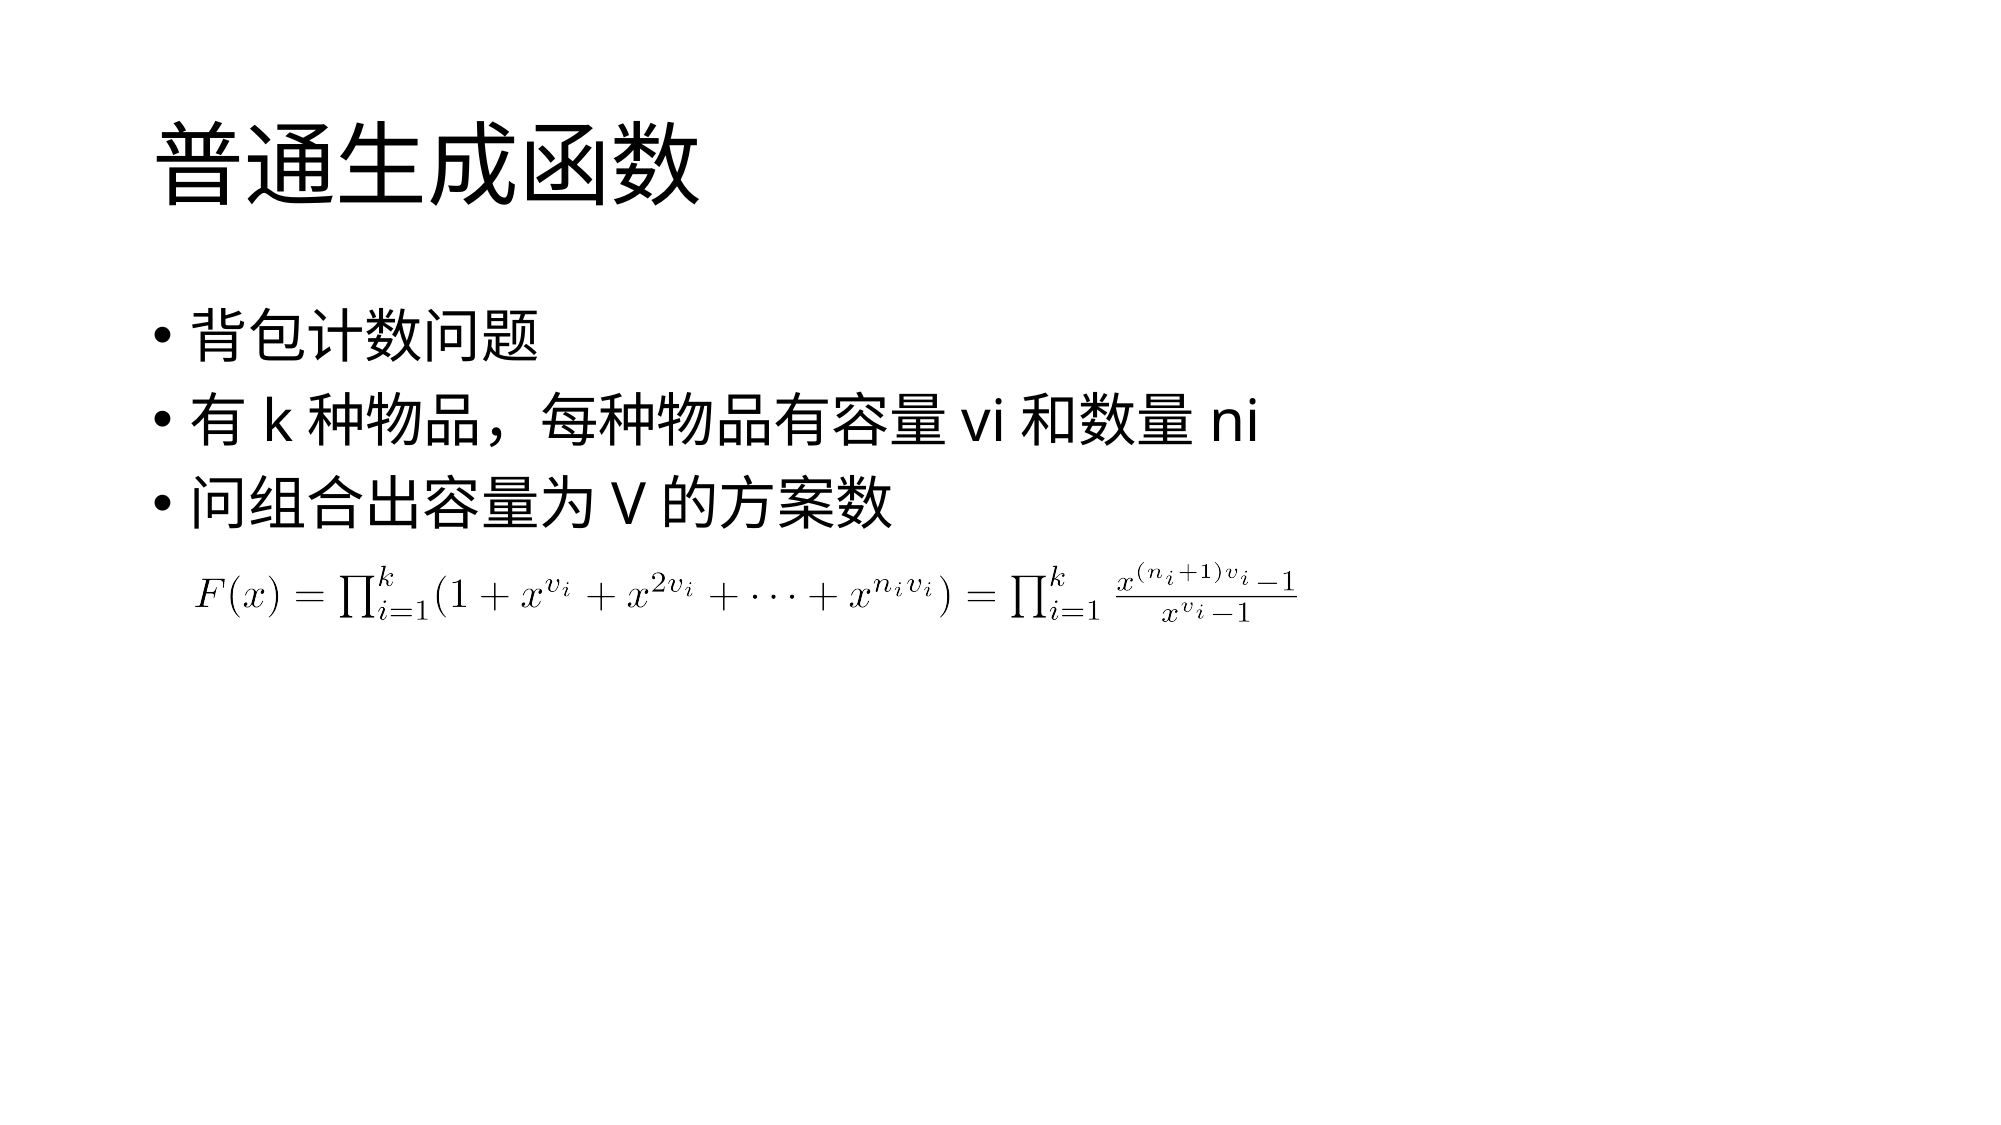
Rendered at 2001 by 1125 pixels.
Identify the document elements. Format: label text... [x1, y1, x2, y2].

picture [195, 562, 1297, 622]
title 普通生成函数 [137, 59, 1863, 278]
list 背包计数问题 有k种物品，每种物品有容量vi和数量ni 问组合出容量为V的方案数 [137, 299, 1863, 1014]
